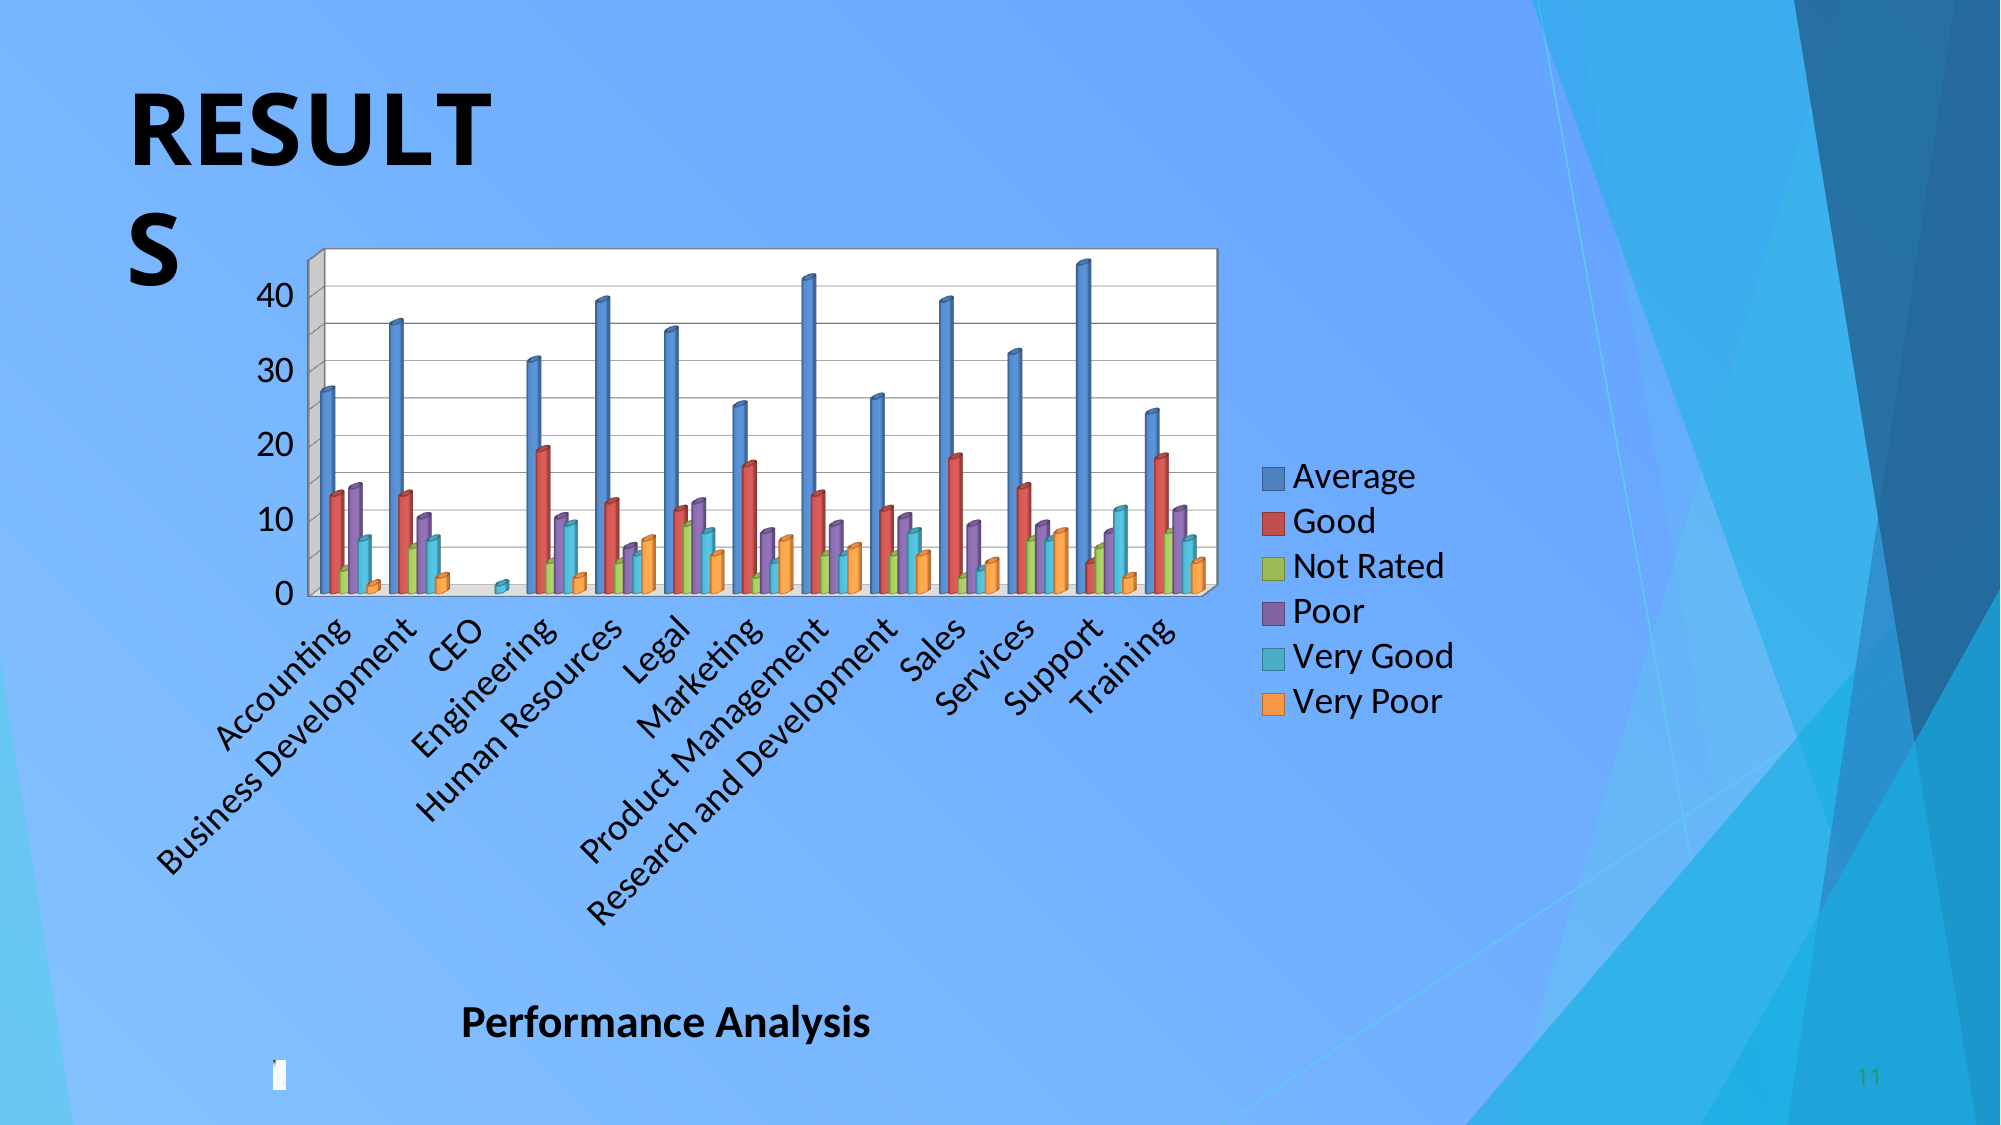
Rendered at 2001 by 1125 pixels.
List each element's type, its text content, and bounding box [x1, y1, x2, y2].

title RESULTS [123, 63, 524, 232]
text_box 11 [1849, 1061, 1888, 1095]
chart [120, 234, 1481, 950]
picture [273, 1060, 287, 1091]
text_box Performance Analysis [332, 984, 1000, 1055]
